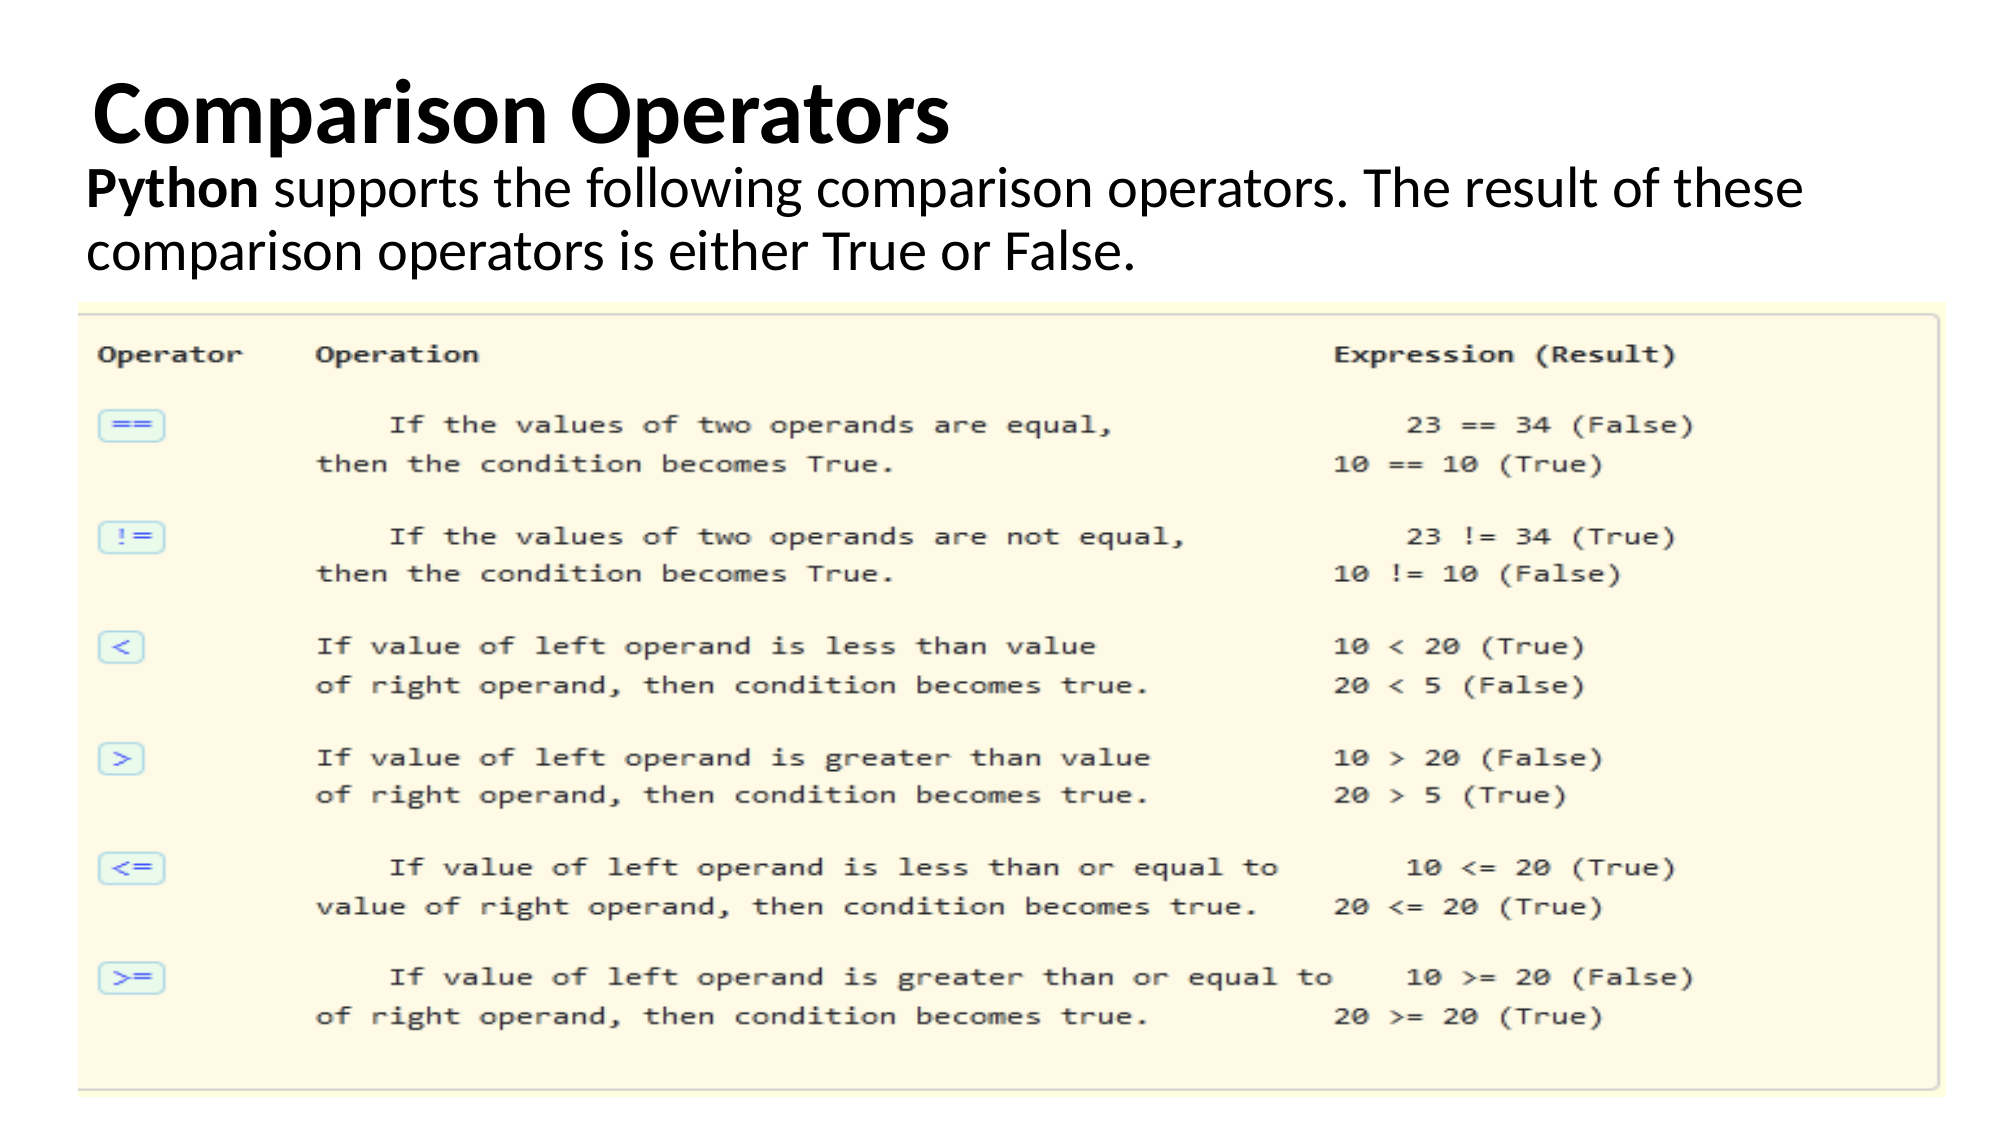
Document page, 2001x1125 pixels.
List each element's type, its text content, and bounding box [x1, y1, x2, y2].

title Comparison Operators [78, 59, 1923, 149]
picture [78, 301, 1946, 1097]
list Python supports the following comparison operators. The result of these comparison operators is either True or False. [53, 149, 1967, 1097]
